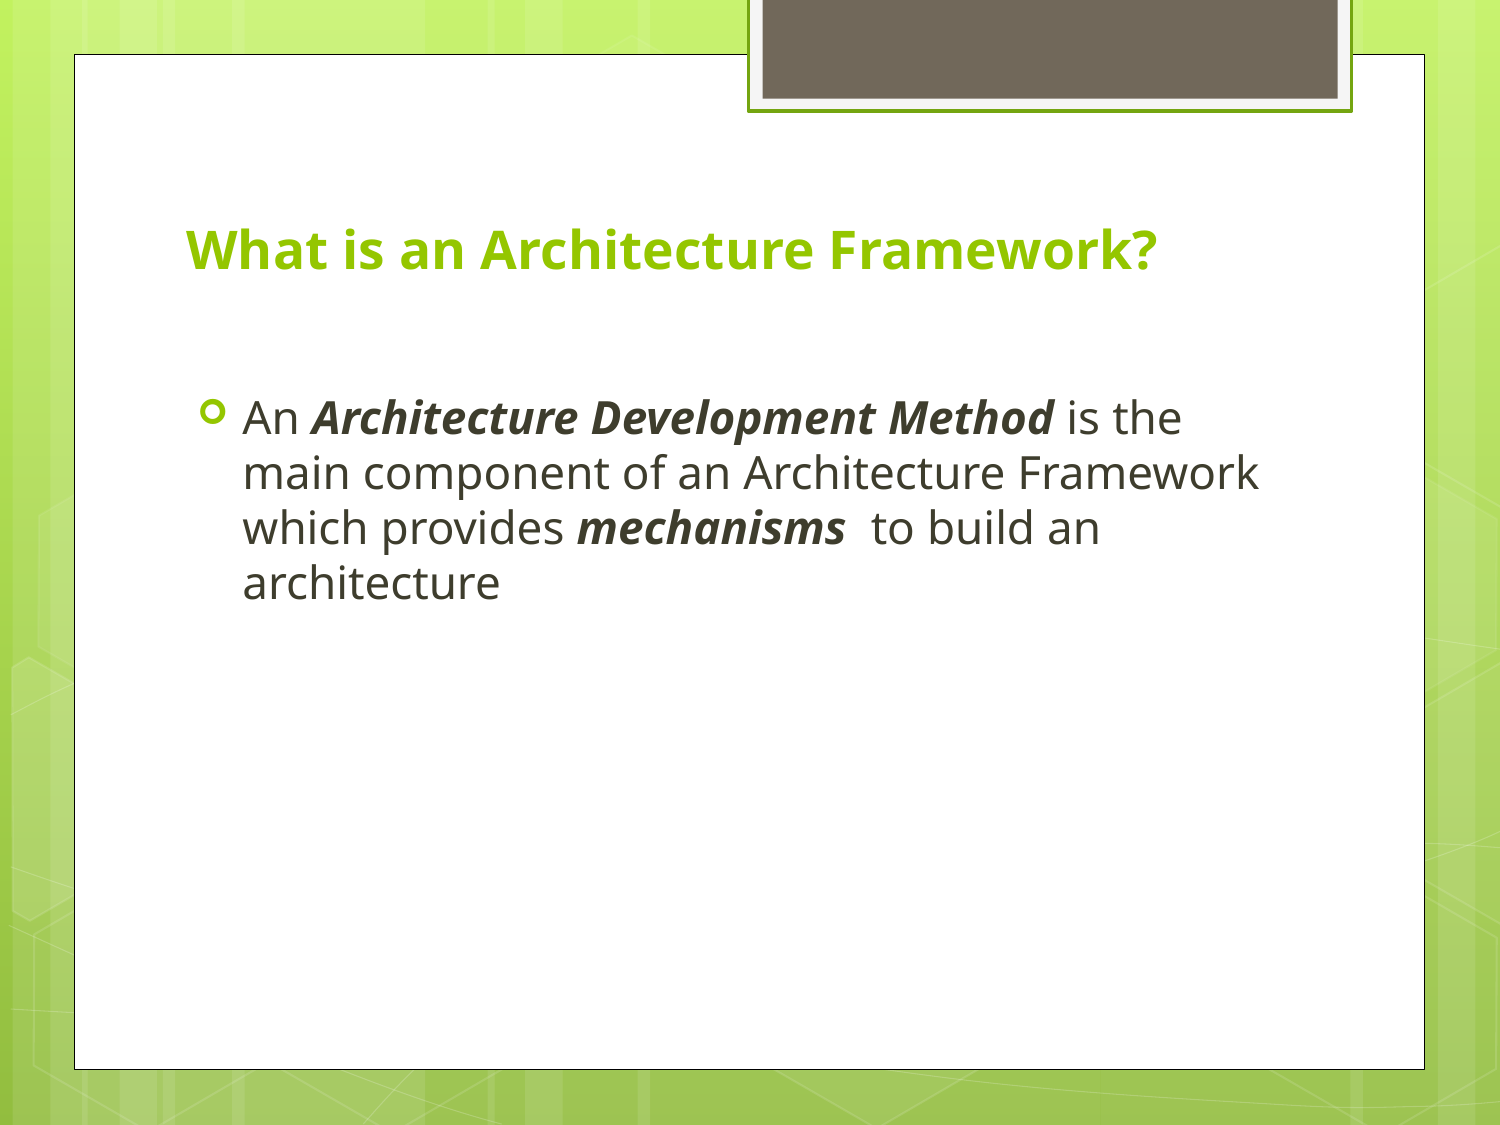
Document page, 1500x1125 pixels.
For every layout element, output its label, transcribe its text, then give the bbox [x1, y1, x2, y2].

title What is an Architecture Framework? [171, 168, 1388, 288]
list An Architecture Development Method is the main component of an Architecture Framework which provides mechanisms to build an architecture [171, 381, 1283, 957]
